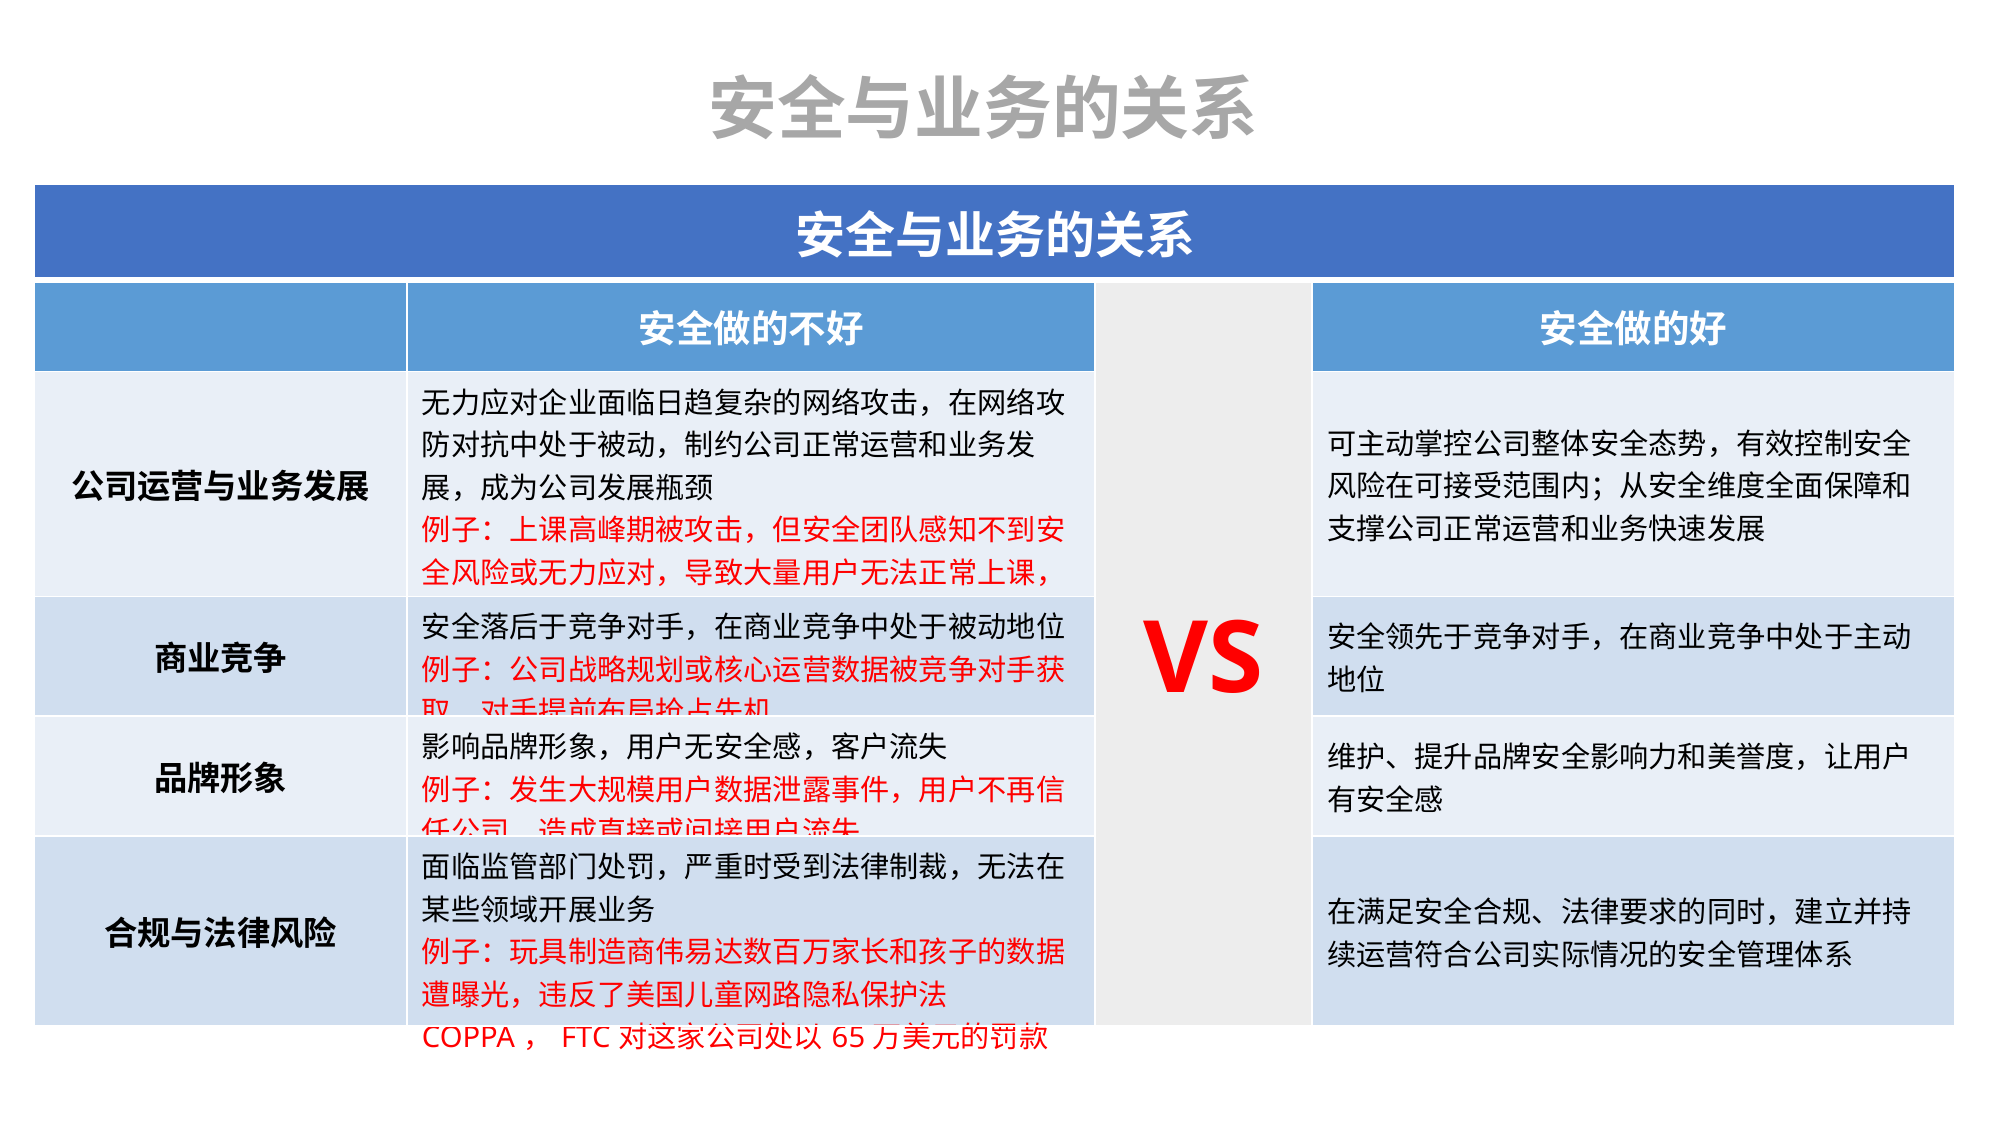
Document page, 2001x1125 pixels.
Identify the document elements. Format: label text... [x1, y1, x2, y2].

table_cell 安全做的好 [1313, 283, 1954, 371]
table_cell 合规与法律风险 [35, 837, 406, 1025]
table_header 安全与业务的关系 [35, 185, 1954, 277]
table_cell VS [1096, 283, 1311, 1025]
table_cell [35, 283, 406, 371]
table_cell 公司运营与业务发展 [35, 372, 406, 596]
text_box 安全与业务的关系 [575, 57, 1391, 156]
table_cell 安全落后于竞争对手，在商业竞争中处于被动地位 例子：公司战略规划或核心运营数据被竞争对手获取，对手提前布局抢占先机 [408, 597, 1094, 715]
table_cell 影响品牌形象，用户无安全感，客户流失 例子：发生大规模用户数据泄露事件，用户不再信任公司，造成直接或间接用户流失 [408, 717, 1094, 835]
table_cell 品牌形象 [35, 717, 406, 835]
table_cell 无力应对企业面临日趋复杂的网络攻击，在网络攻防对抗中处于被动，制约公司正常运营和业务发展，成为公司发展瓶颈 例子：上课高峰期被攻击，但安全团队感知不到安全风险或无力应对，导致大量用户无法正常上课，造成课损 [408, 372, 1094, 596]
table_cell 可主动掌控公司整体安全态势，有效控制安全风险在可接受范围内；从安全维度全面保障和支撑公司正常运营和业务快速发展 [1313, 372, 1954, 596]
table_cell 在满足安全合规、法律要求的同时，建立并持续运营符合公司实际情况的安全管理体系 [1313, 837, 1954, 1025]
table_cell 安全做的不好 [408, 283, 1094, 371]
table_cell 商业竞争 [35, 597, 406, 715]
table_cell 维护、提升品牌安全影响力和美誉度，让用户有安全感 [1313, 717, 1954, 835]
table_cell 面临监管部门处罚，严重时受到法律制裁，无法在某些领域开展业务 例子：玩具制造商伟易达数百万家长和孩子的数据遭曝光，违反了美国儿童网路隐私保护法COPPA，FTC对这家公司处以65万美元的罚款 [408, 837, 1094, 1025]
table_cell 安全领先于竞争对手，在商业竞争中处于主动地位 [1313, 597, 1954, 715]
